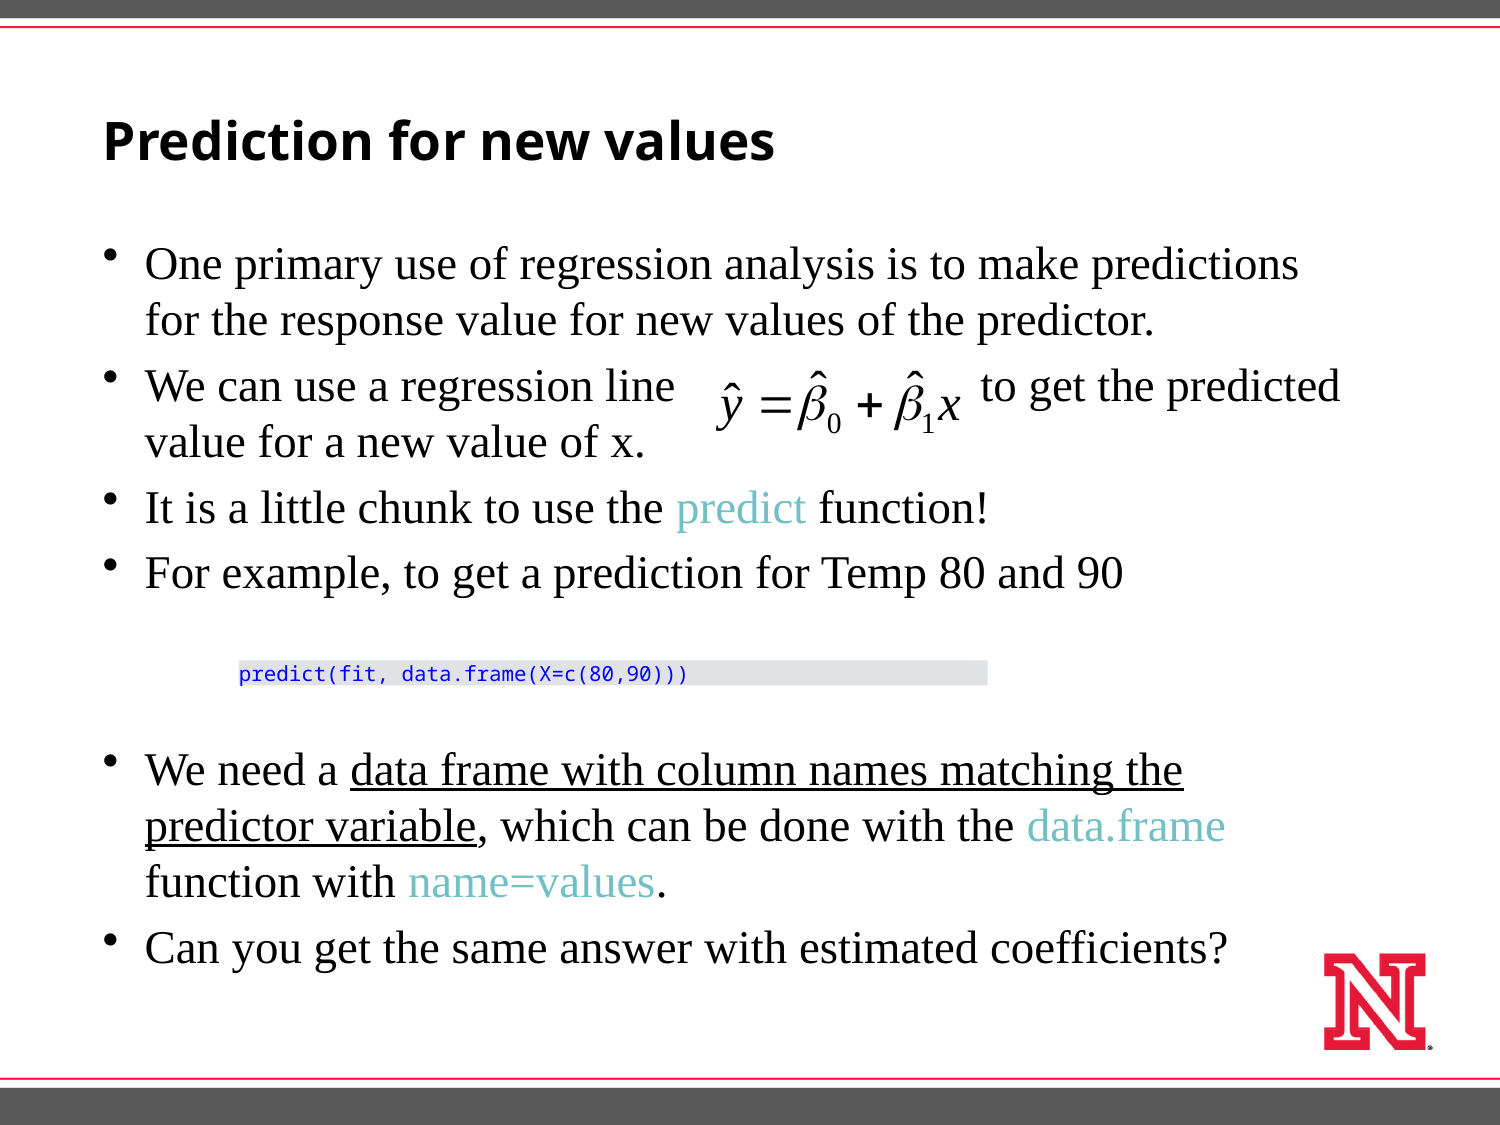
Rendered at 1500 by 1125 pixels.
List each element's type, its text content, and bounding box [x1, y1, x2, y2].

title Prediction for new values [87, 99, 1363, 213]
text_box predict(fit, data.frame(X=c(80,90))) [238, 660, 988, 686]
picture [0, 0, 1500, 1125]
list One primary use of regression analysis is to make predictions for the response value for new values of the predictor. We can use a regression line to get the predicted value for a new value of x. It is a little chunk to use the predict function! For example, to get a prediction for Temp 80 and 90 We need a data frame with column names matching the predictor variable, which can be done with the data.frame function with name=values. Can you get the same answer with estimated coefficients? [87, 224, 1363, 900]
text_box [707, 361, 970, 447]
